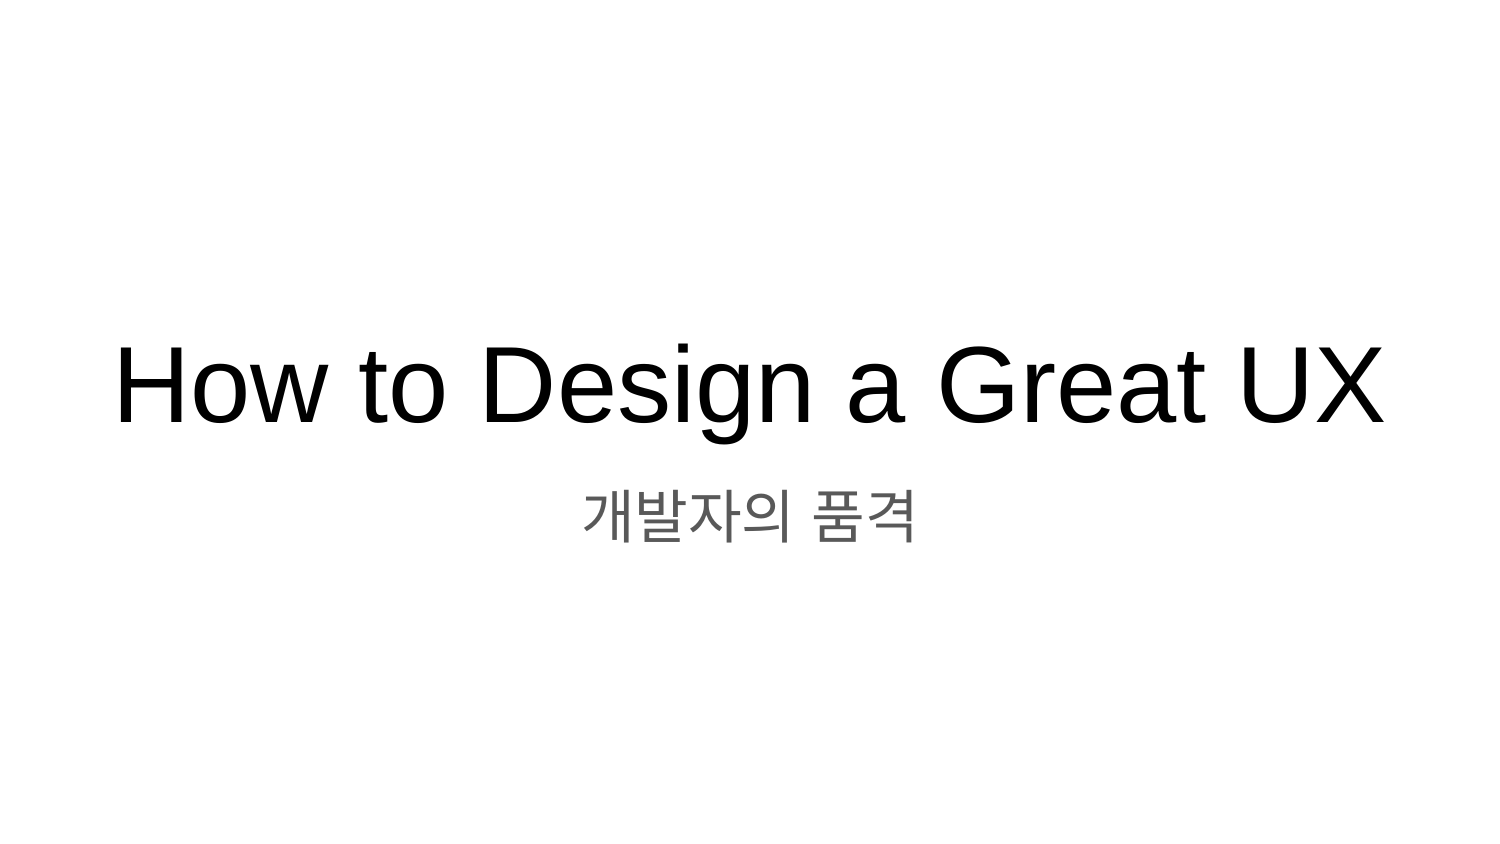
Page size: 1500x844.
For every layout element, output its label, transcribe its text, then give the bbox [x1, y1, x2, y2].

title How to Design a Great UX [51, 122, 1449, 459]
subtitle 개발자의 품격 [51, 464, 1449, 595]
